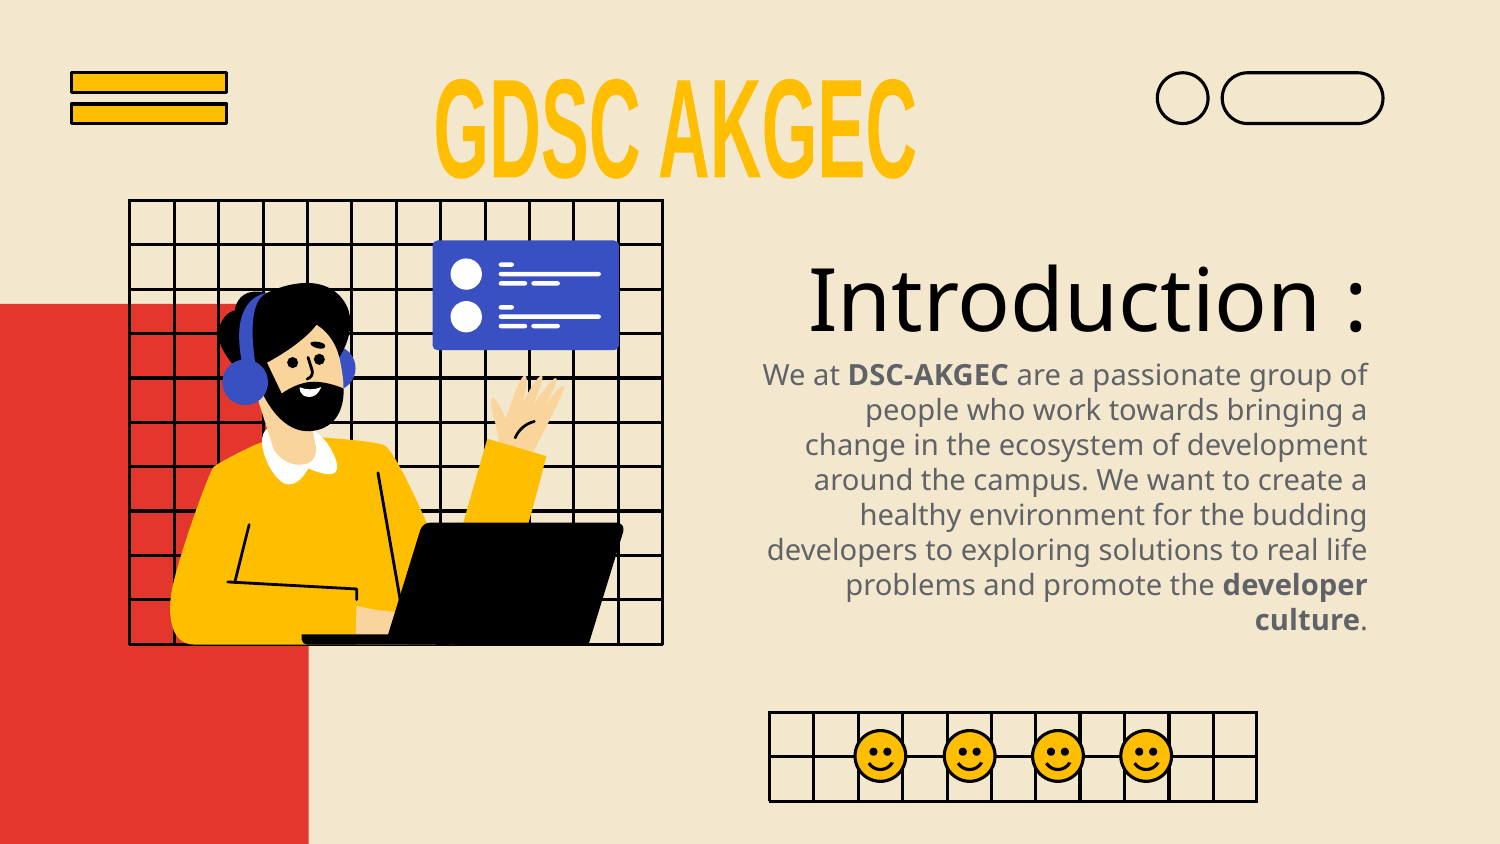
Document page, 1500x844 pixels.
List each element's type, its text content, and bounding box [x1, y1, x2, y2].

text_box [167, 282, 625, 645]
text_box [129, 198, 663, 645]
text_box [432, 240, 620, 351]
title Introduction : [742, 226, 1383, 341]
subtitle We at DSC-AKGEC are a passionate group of people who work towards bringing a change in the ecosystem of development around the campus. We want to create a healthy environment for the budding developers to exploring solutions to real life problems and promote the developer culture. [742, 341, 1383, 618]
